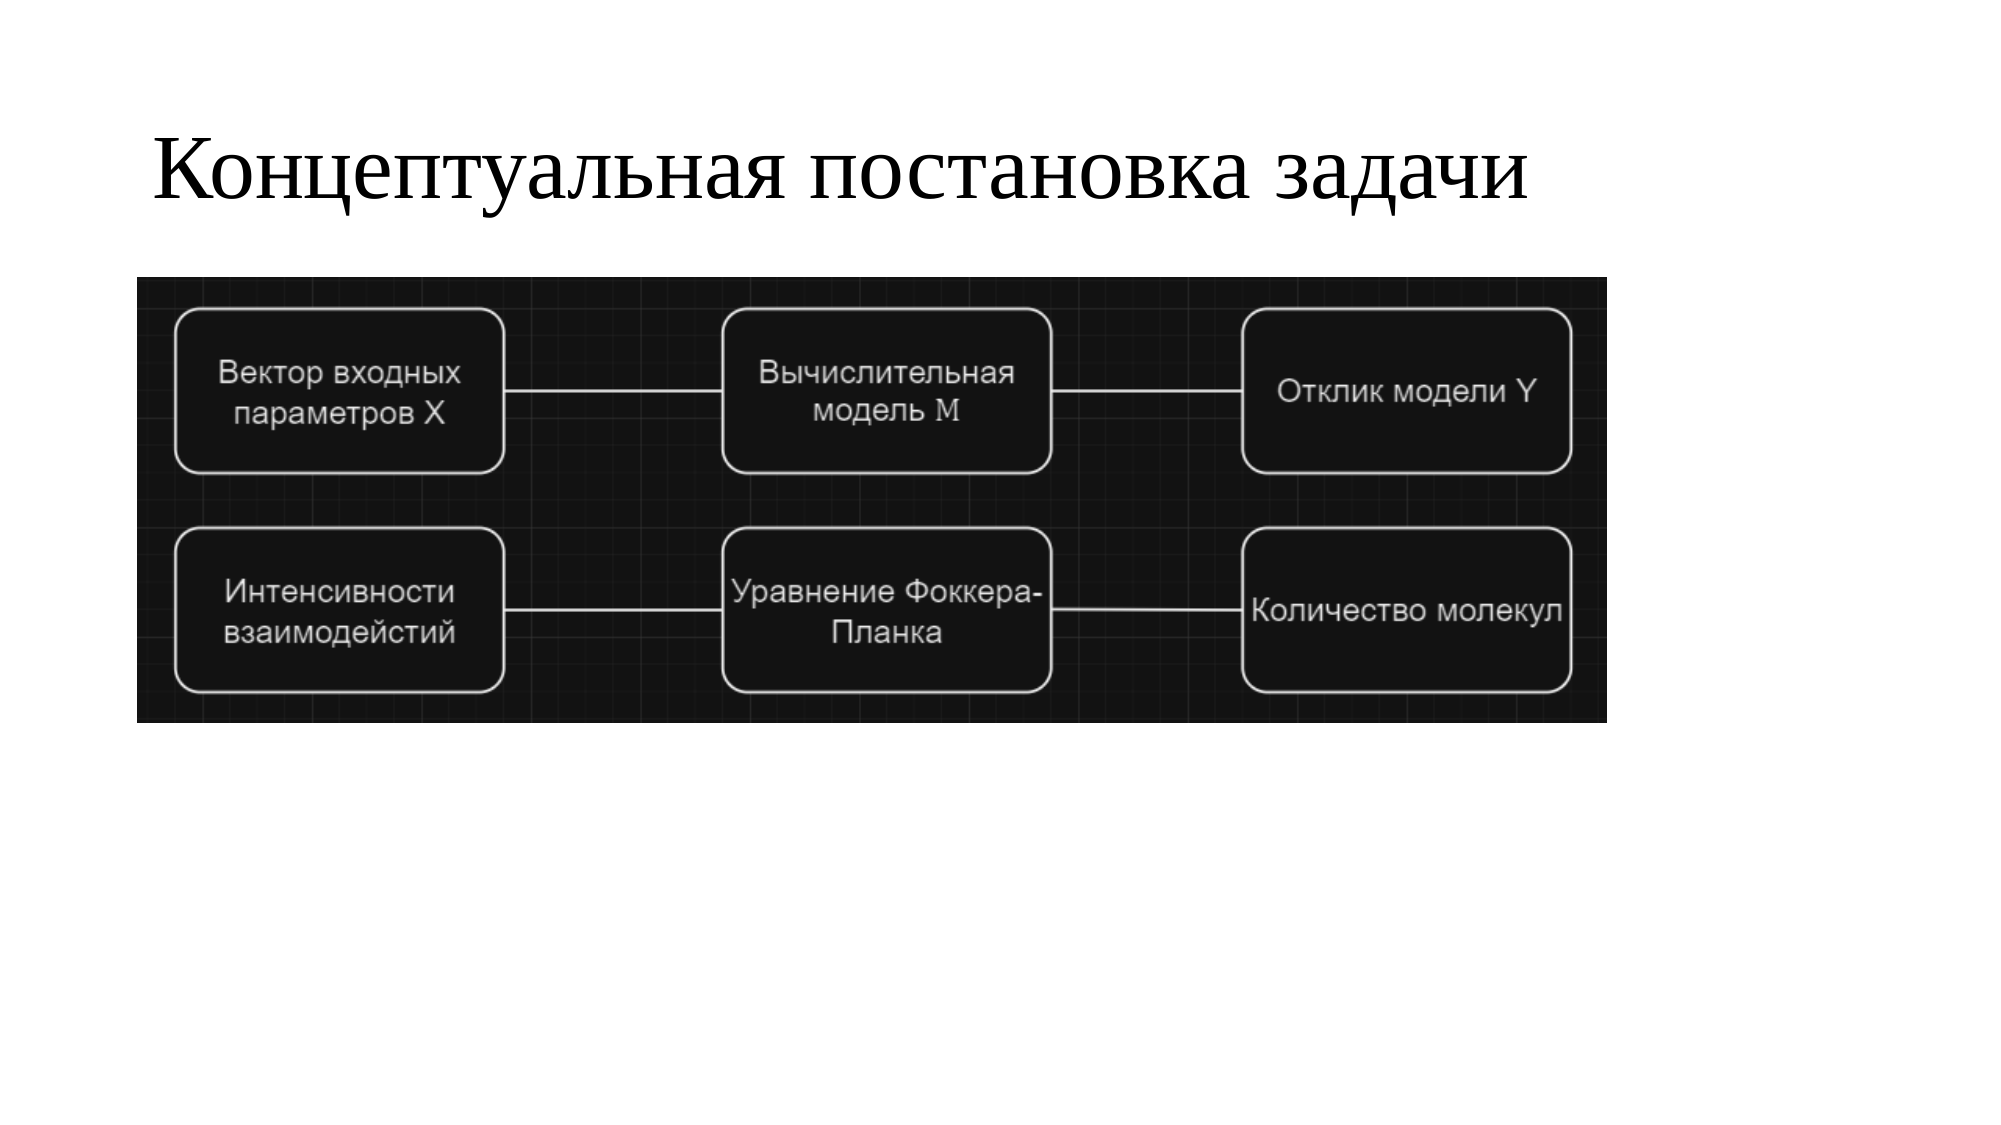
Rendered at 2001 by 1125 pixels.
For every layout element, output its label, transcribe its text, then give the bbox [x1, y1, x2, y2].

picture [137, 277, 1607, 723]
title Концептуальная постановка задачи [137, 59, 1863, 278]
